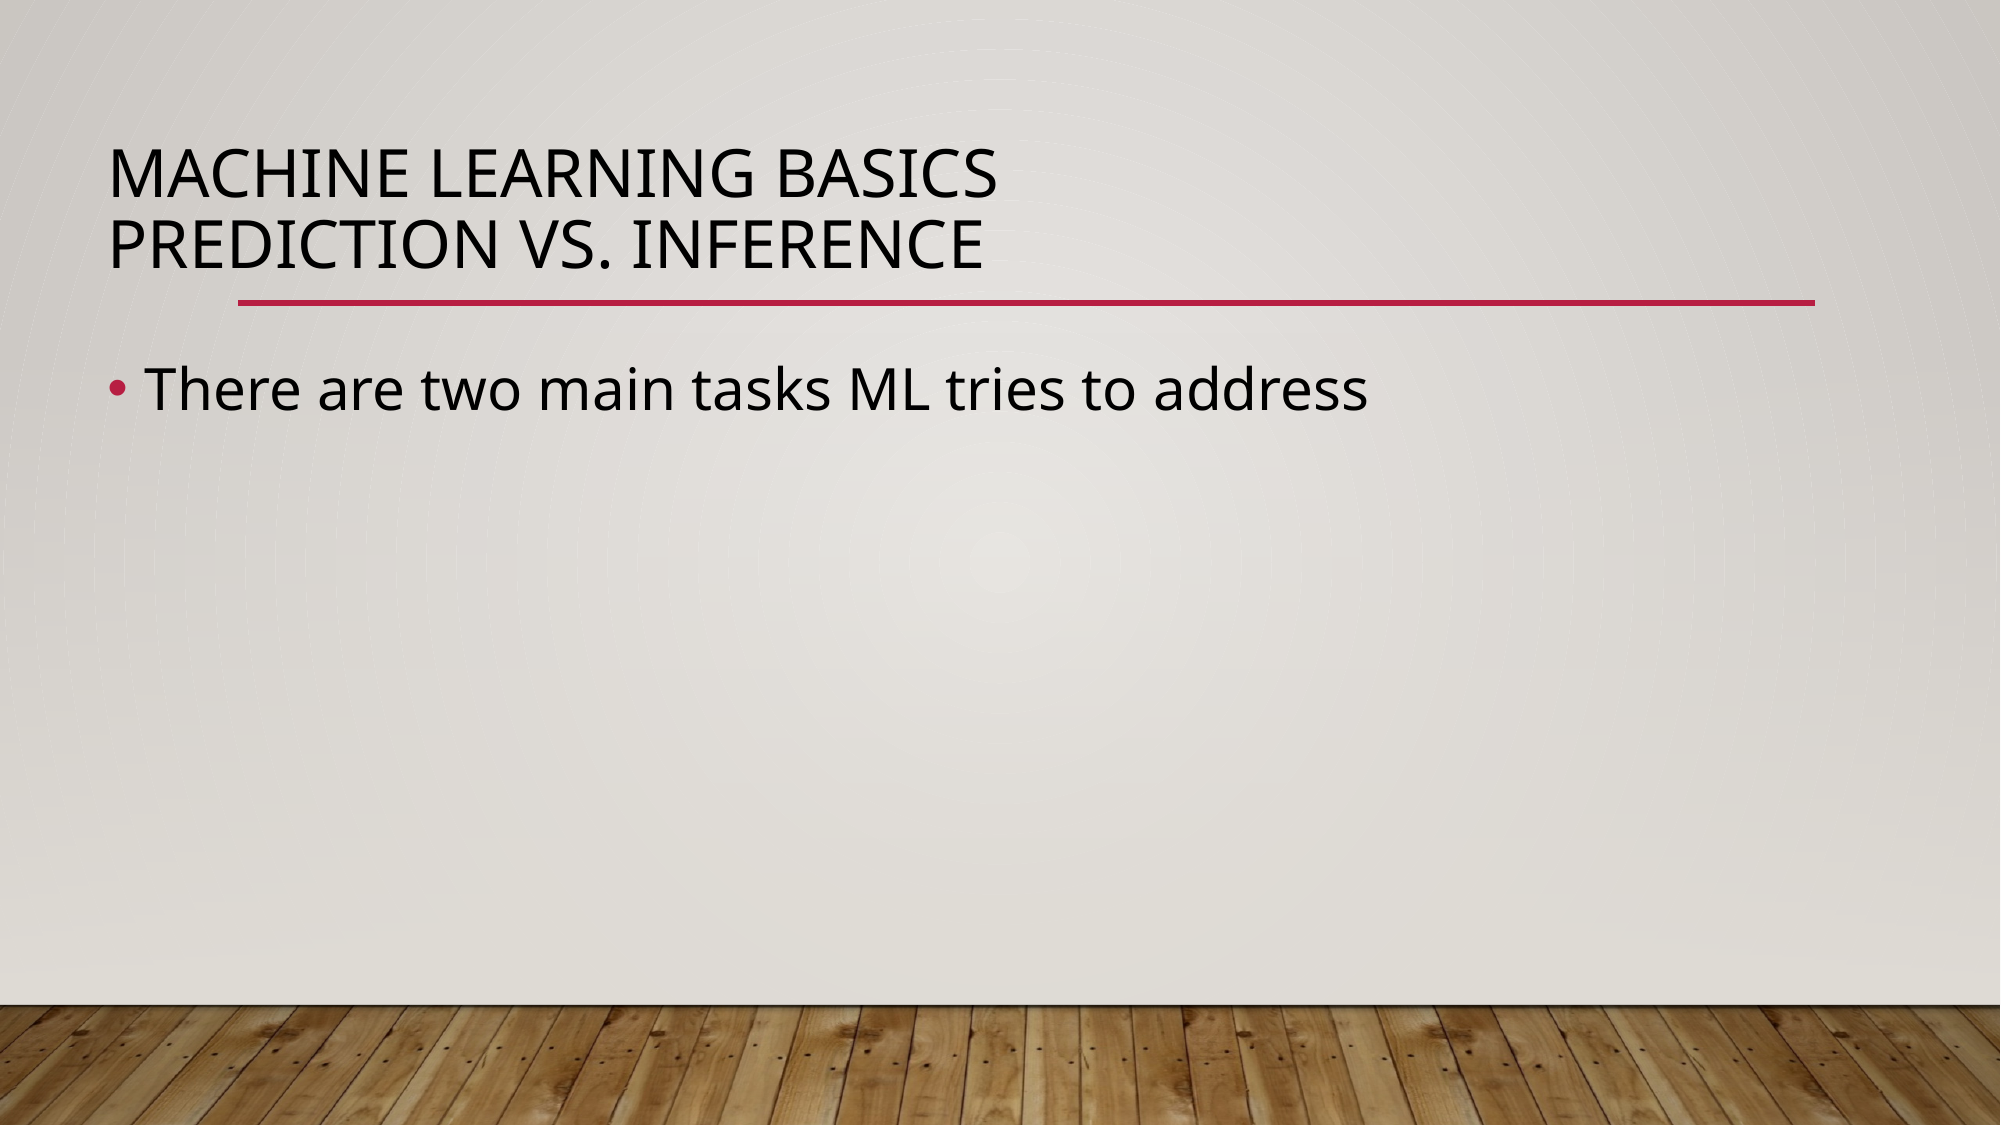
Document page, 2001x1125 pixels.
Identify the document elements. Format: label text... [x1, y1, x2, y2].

picture [0, 1005, 2000, 1125]
title Machine learning basics Prediction vs. Inference [92, 131, 1903, 305]
list There are two main tasks ML tries to address [92, 330, 1903, 983]
